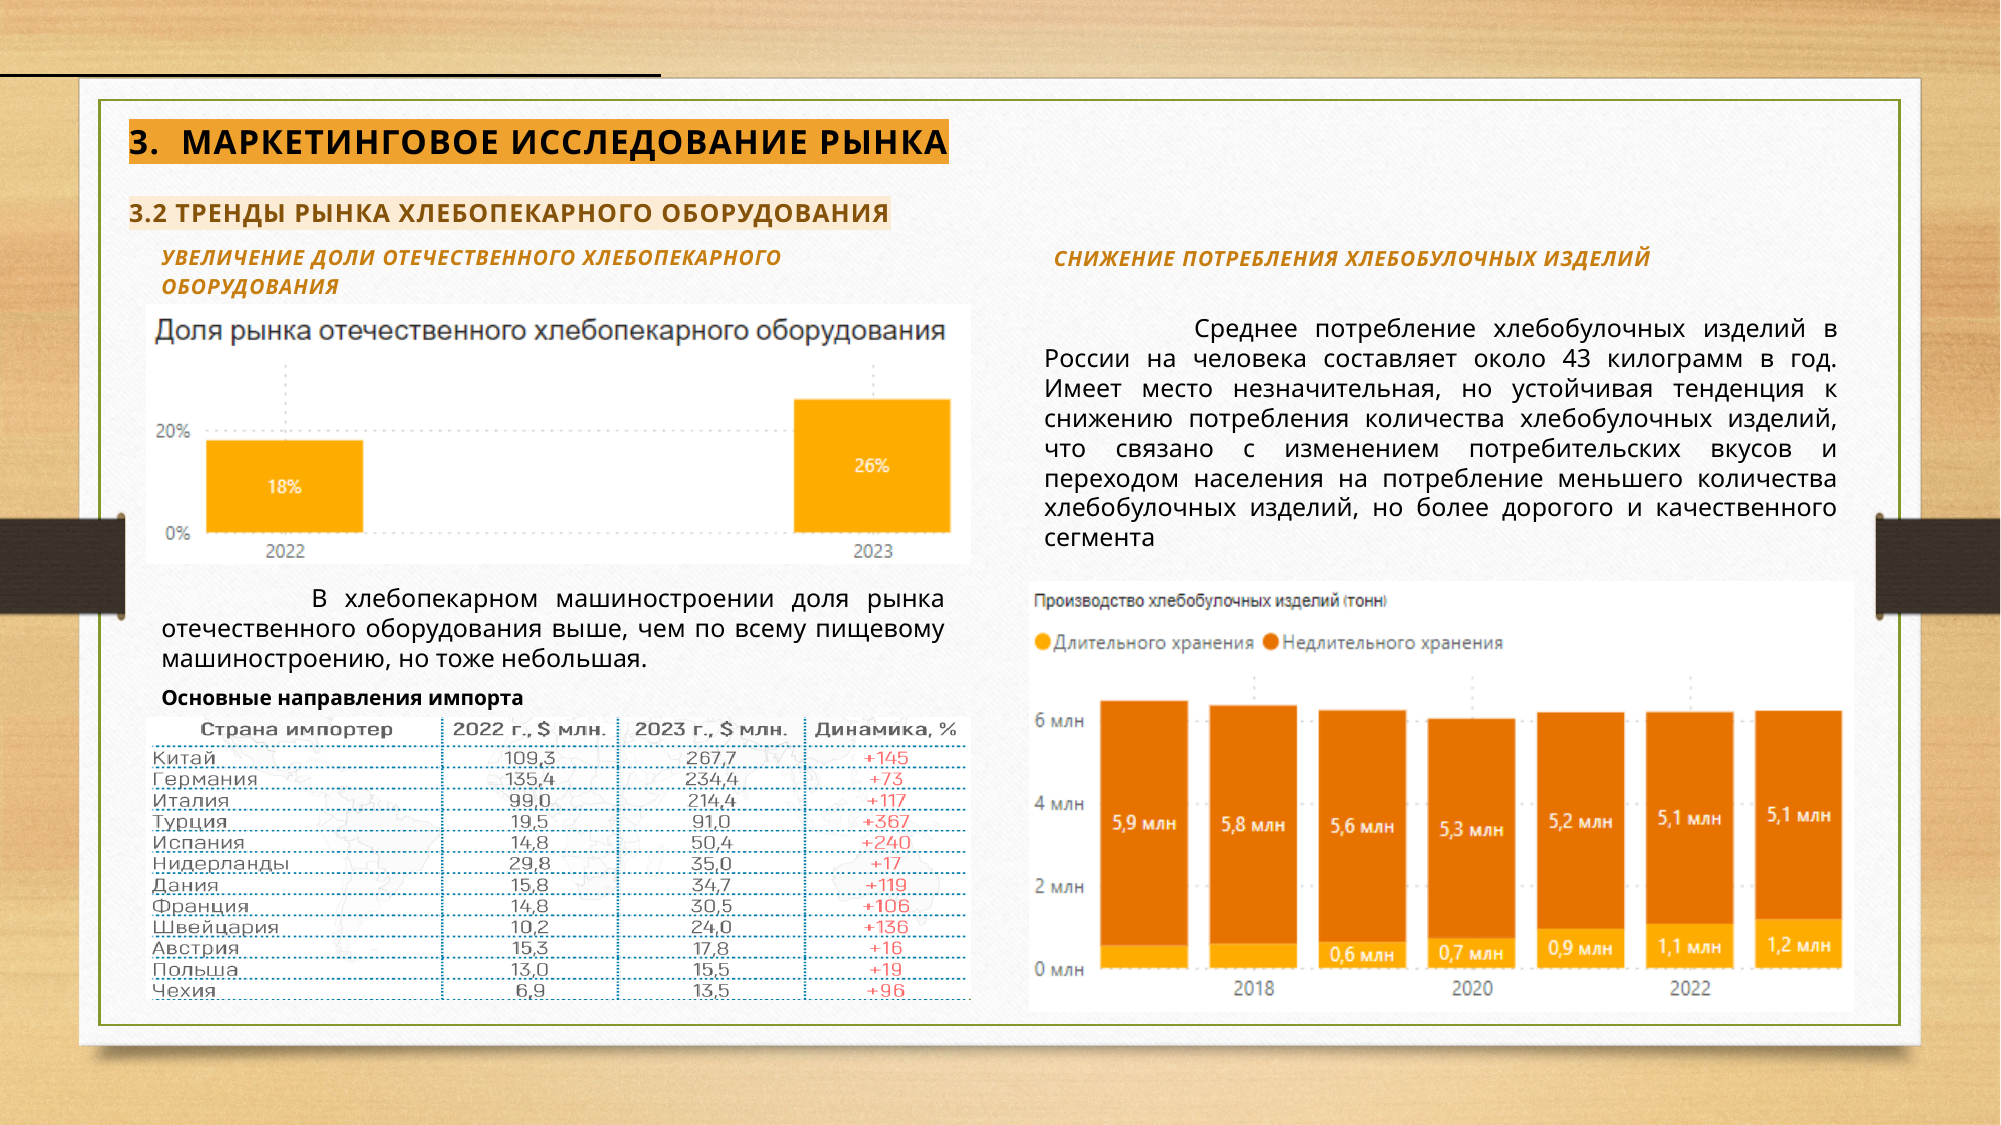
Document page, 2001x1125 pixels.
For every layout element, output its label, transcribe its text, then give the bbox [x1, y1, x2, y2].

text_box Снижение потребления хлебобулочных изделий [1039, 234, 1854, 278]
text_box В хлебопекарном машиностроении доля рынка отечественного оборудования выше, чем по всему пищевому машиностроению, но тоже небольшая. [146, 574, 961, 680]
text_box Увеличение доли отечественного хлебопекарного оборудования [146, 233, 961, 304]
text_box Среднее потребление хлебобулочных изделий в России на человека составляет около 43 килограмм в год. Имеет место незначительная, но устойчивая тенденция к снижению потребления количества хлебобулочных изделий, что связано с изменением потребительских вкусов и переходом населения на потребление меньшего количества хлебобулочных изделий, но более дорогого и качественного сегмента [1029, 304, 1854, 560]
text_box Основные направления импорта [146, 680, 921, 717]
picture [0, 0, 2001, 1125]
text_box 3.2 Тренды рынка хлебопекарного оборудования [114, 186, 1377, 236]
text_box 3. Маркетинговое исследование рынка [114, 113, 1885, 169]
